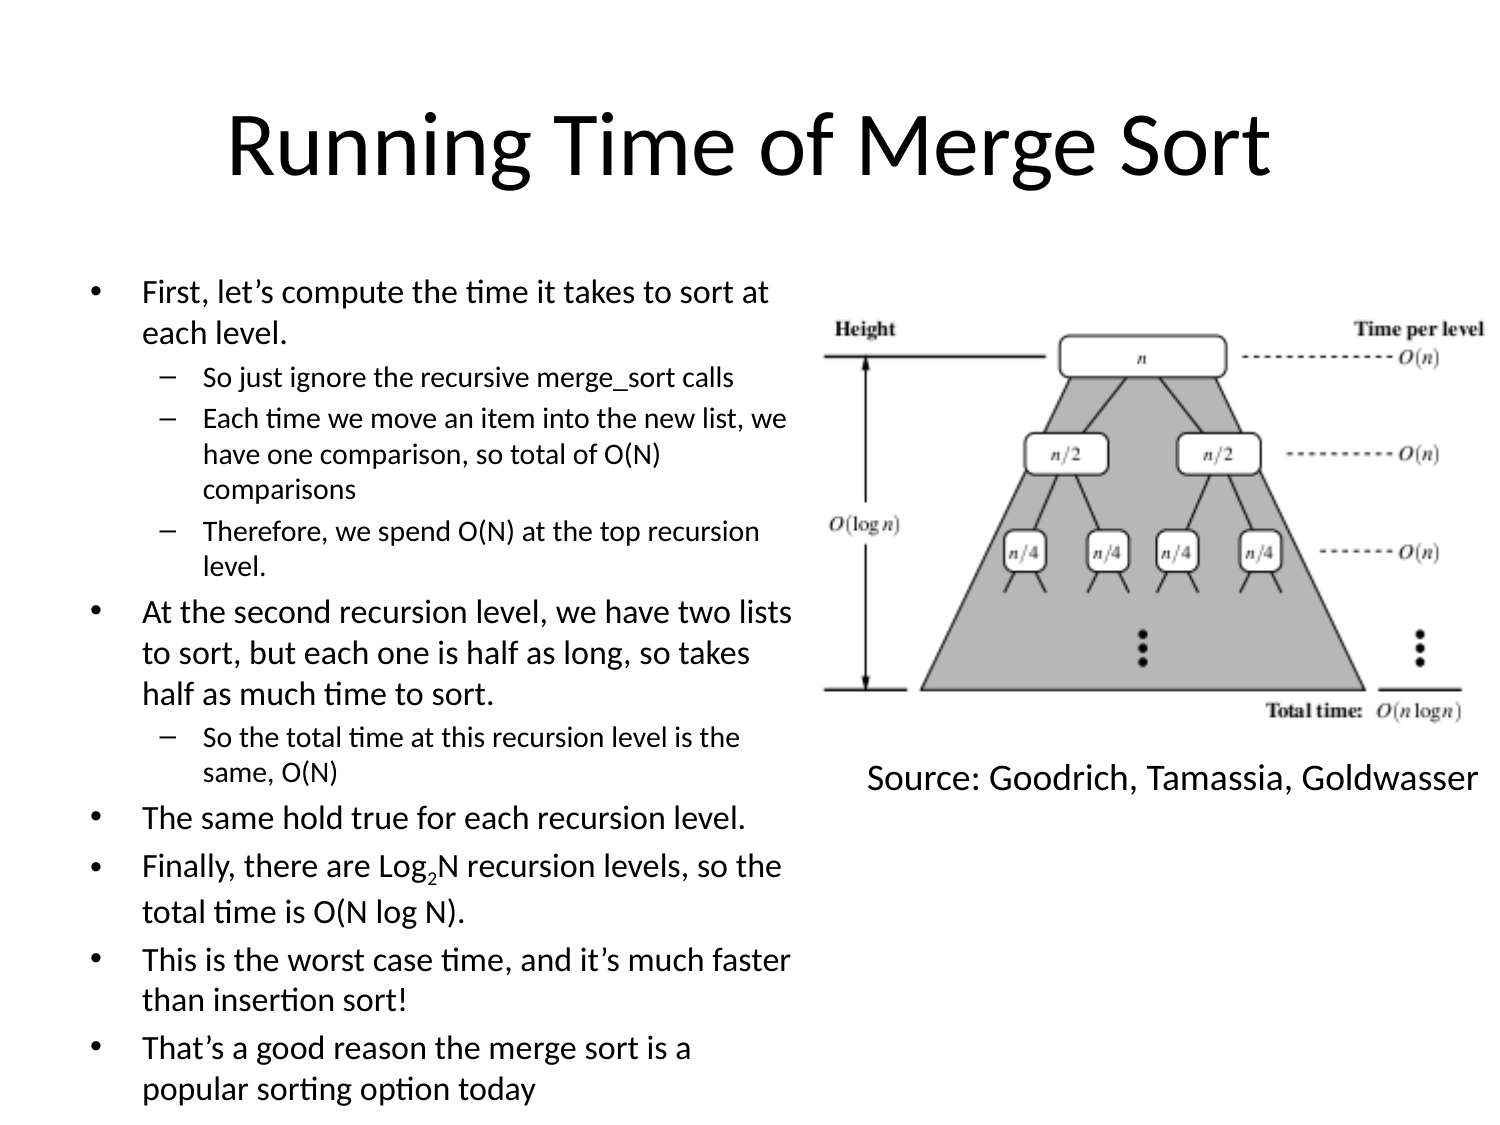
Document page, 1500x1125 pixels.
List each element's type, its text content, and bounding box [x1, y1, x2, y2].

picture [801, 282, 1500, 746]
list First, let’s compute the time it takes to sort at each level. So just ignore the recursive merge_sort calls Each time we move an item into the new list, we have one comparison, so total of O(N) comparisons Therefore, we spend O(N) at the top recursion level. At the second recursion level, we have two lists to sort, but each one is half as long, so takes half as much time to sort. So the total time at this recursion level is the same, O(N) The same hold true for each recursion level. Finally, there are Log2N recursion levels, so the total time is O(N log N). This is the worst case time, and it’s much faster than insertion sort! That’s a good reason the merge sort is a popular sorting option today [75, 262, 810, 1125]
text_box Source: Goodrich, Tamassia, Goldwasser [852, 755, 1495, 806]
title Running Time of Merge Sort [75, 45, 1425, 233]
